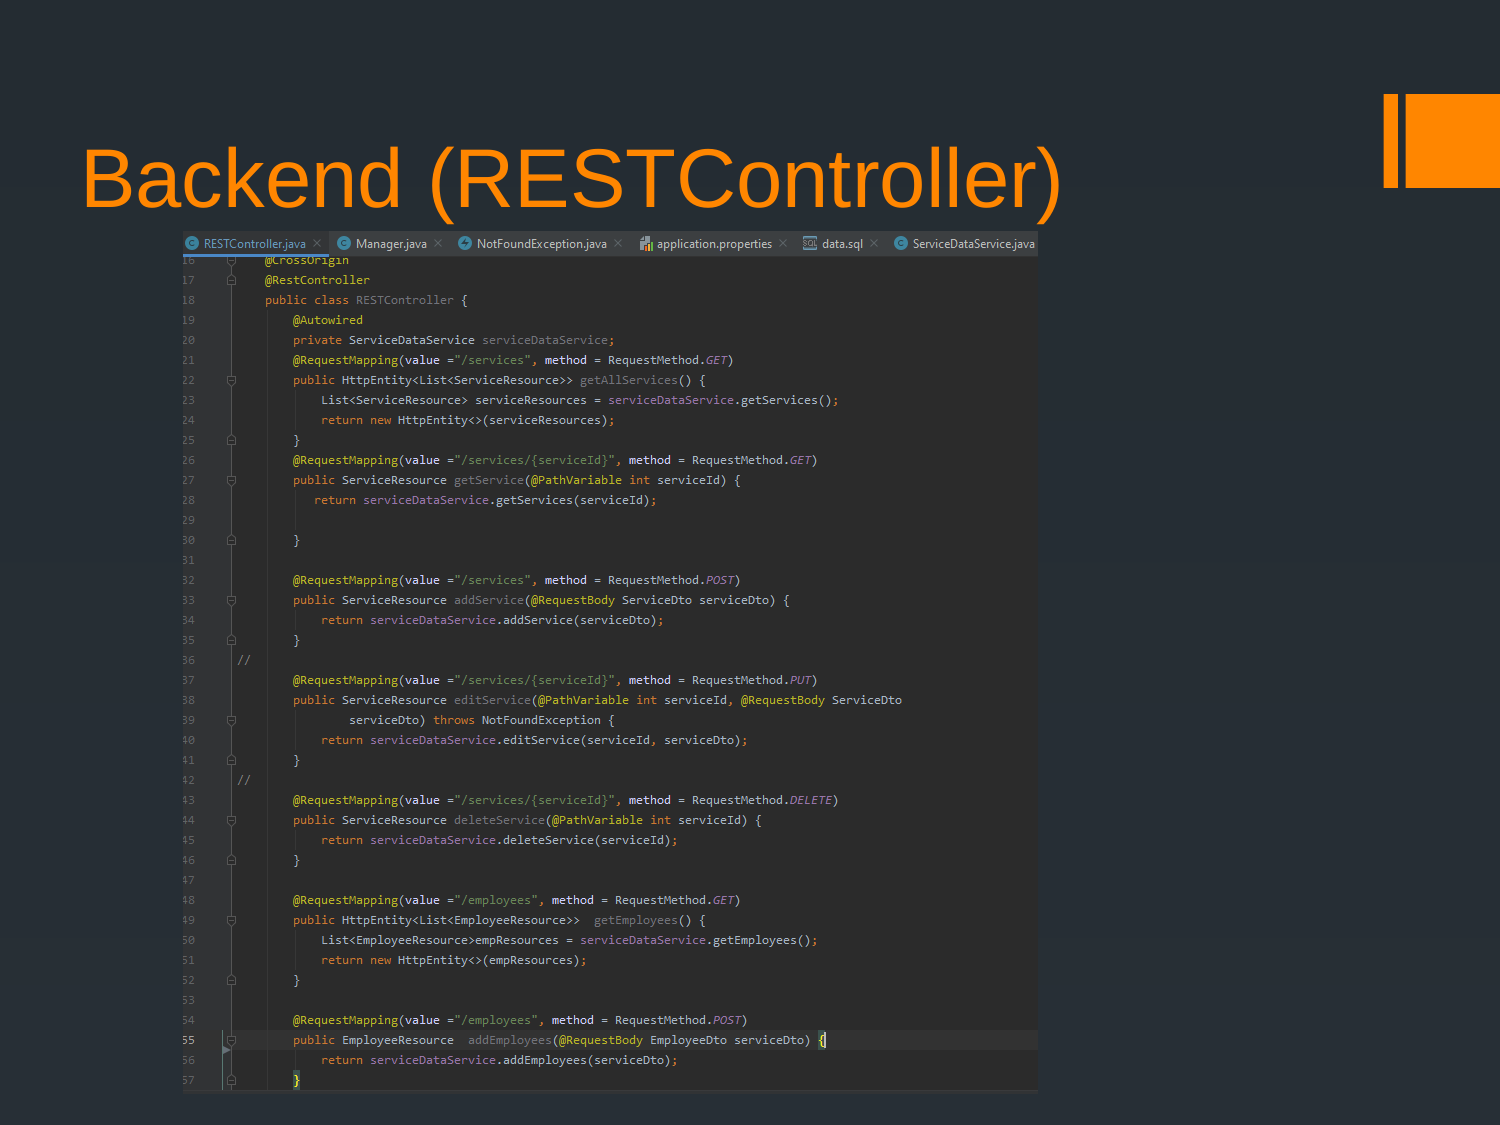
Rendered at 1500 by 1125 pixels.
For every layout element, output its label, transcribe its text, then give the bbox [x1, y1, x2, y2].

title Backend (RESTController) [64, 42, 1265, 232]
picture [182, 231, 1038, 1095]
